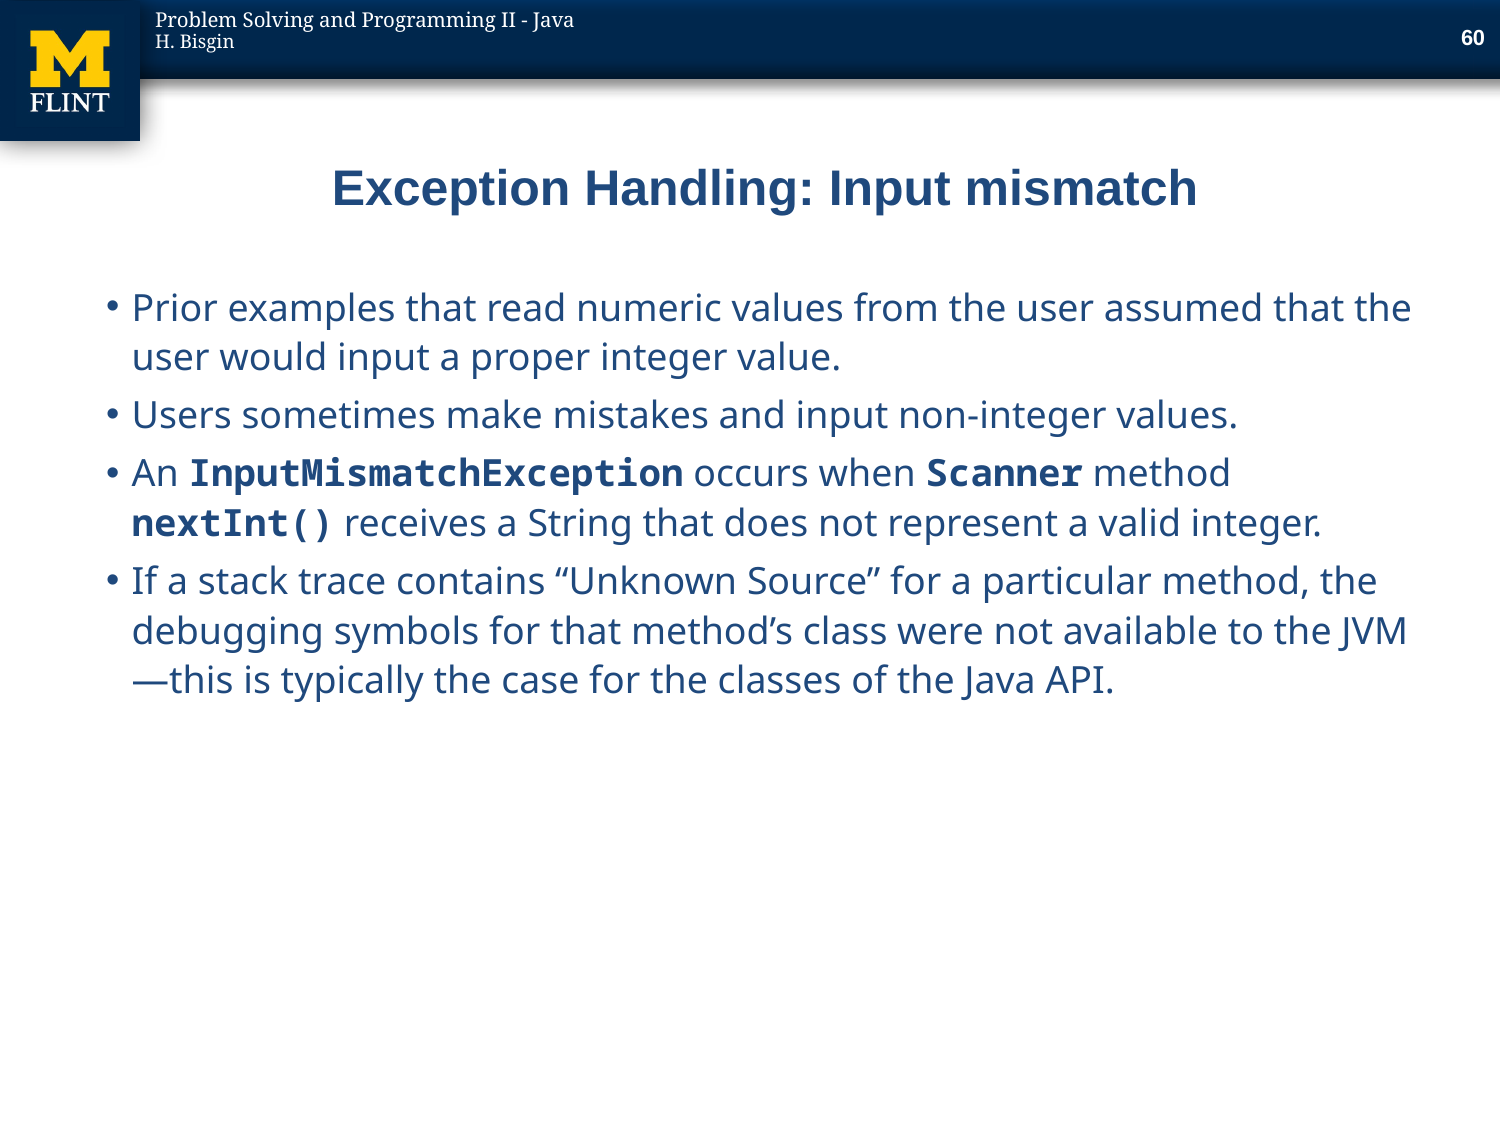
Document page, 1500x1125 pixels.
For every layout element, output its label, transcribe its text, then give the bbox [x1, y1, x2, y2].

picture [0, 0, 1500, 1122]
list Prior examples that read numeric values from the user assumed that the user would input a proper integer value. Users sometimes make mistakes and input non-integer values. An InputMismatchException occurs when Scanner method nextInt() receives a String that does not represent a valid integer. If a stack trace contains “Unknown Source” for a particular method, the debugging symbols for that method’s class were not available to the JVM—this is typically the case for the classes of the Java API. [75, 269, 1425, 990]
title Exception Handling: Input mismatch [73, 109, 1457, 263]
slide_number 60 [1149, 6, 1500, 67]
